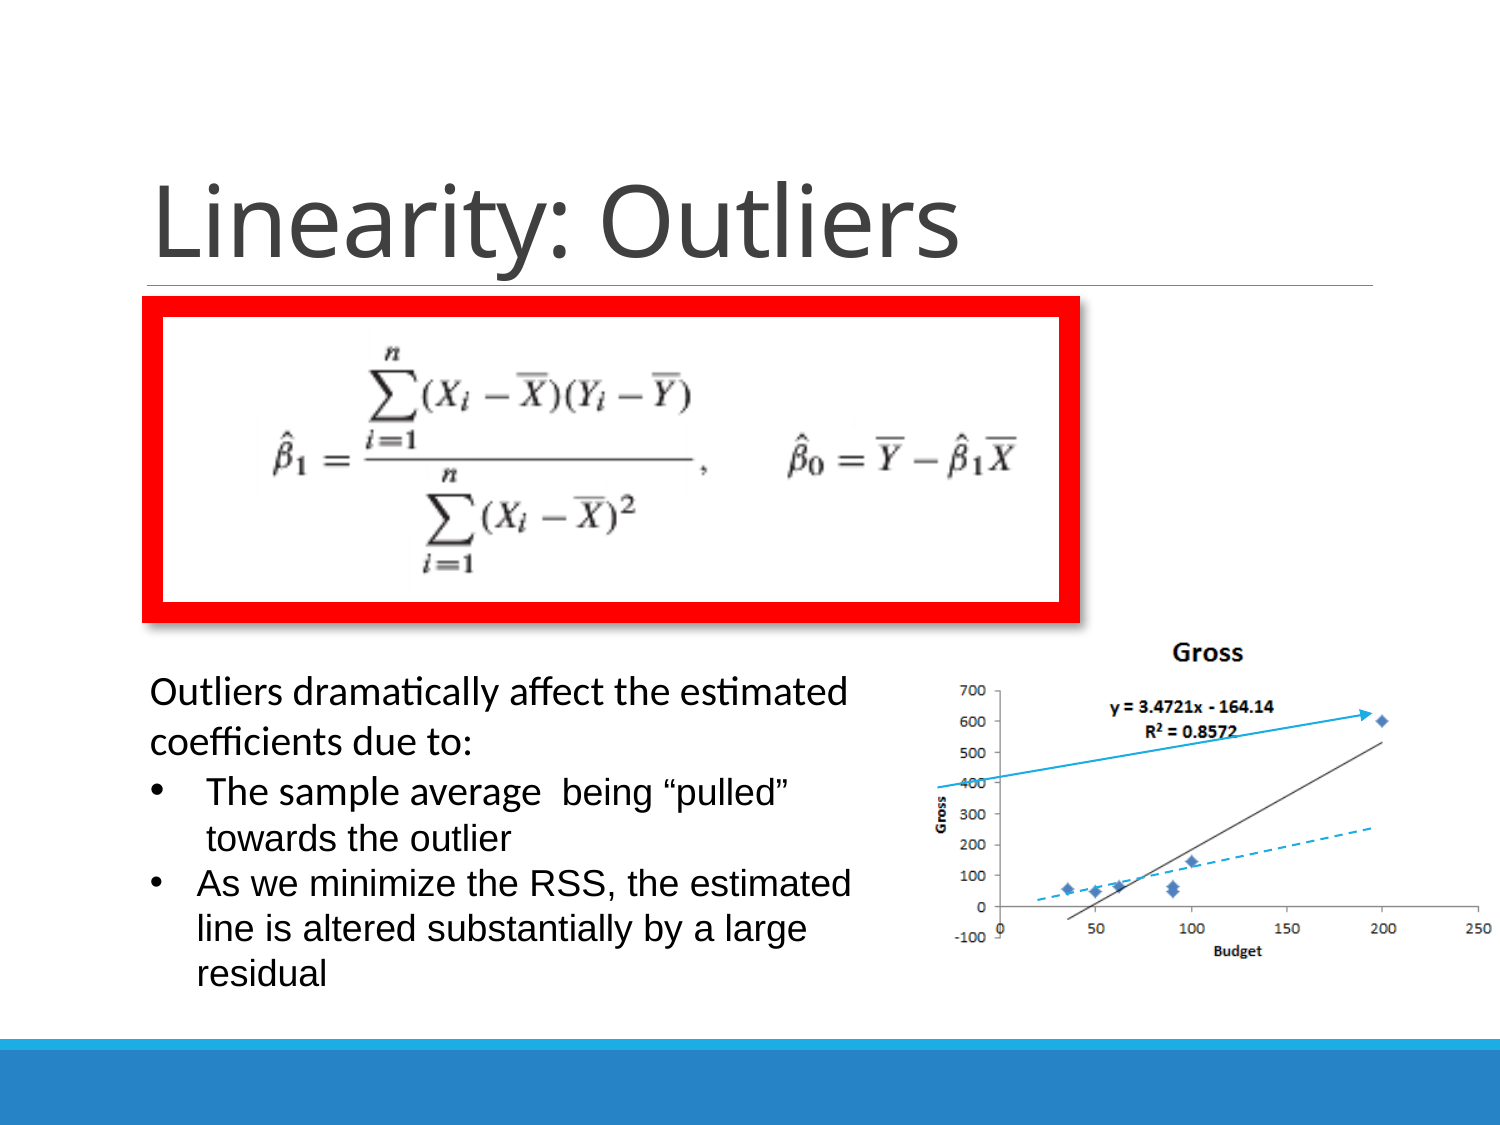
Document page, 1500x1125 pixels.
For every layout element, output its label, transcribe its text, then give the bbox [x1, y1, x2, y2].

picture [911, 624, 1500, 976]
picture [161, 316, 1060, 603]
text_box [936, 712, 1373, 788]
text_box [1036, 827, 1373, 901]
title Linearity: Outliers [135, 47, 1373, 285]
